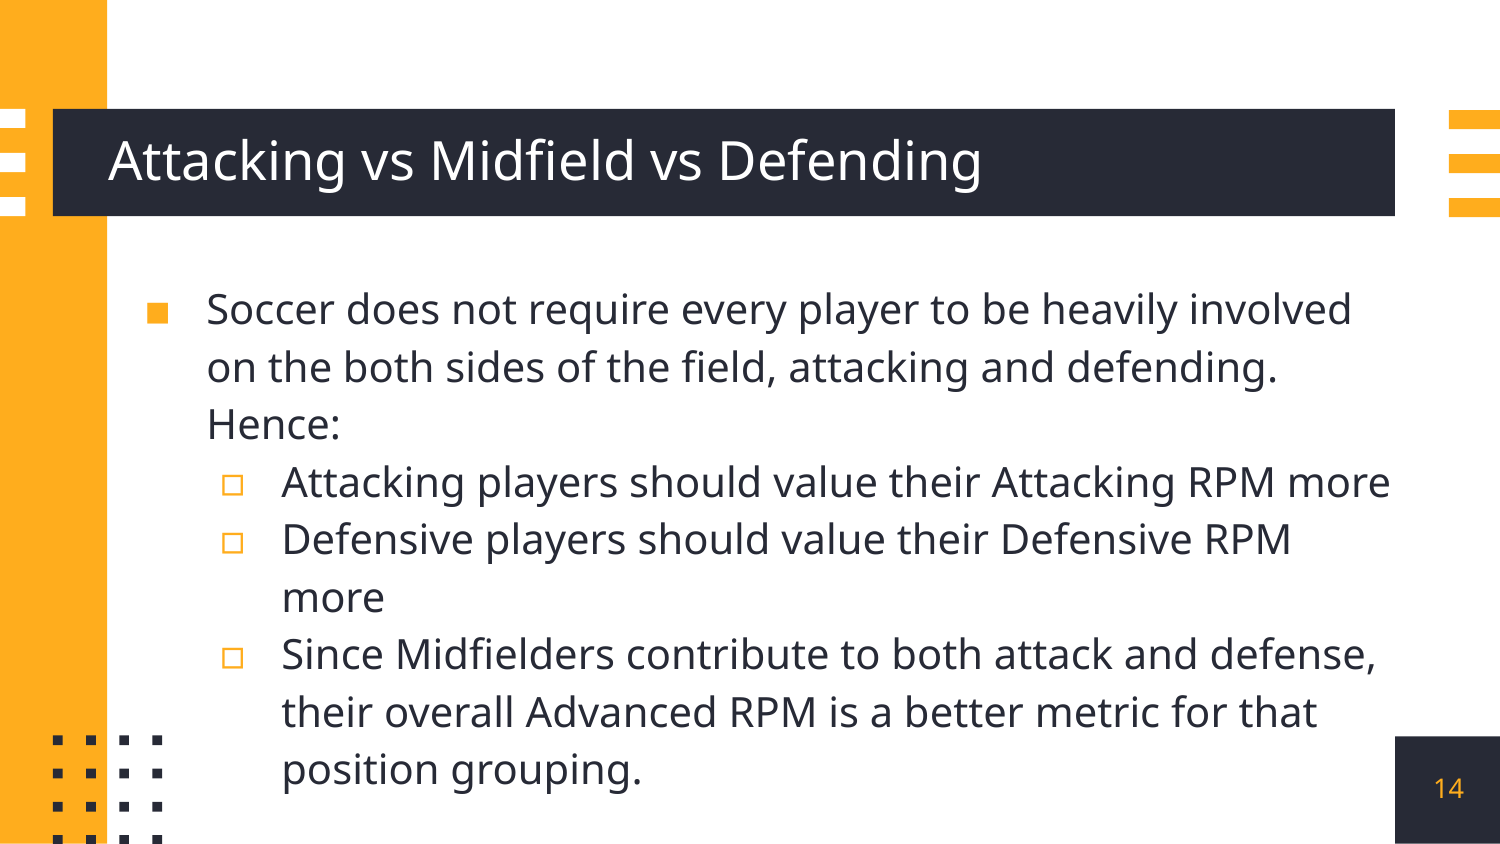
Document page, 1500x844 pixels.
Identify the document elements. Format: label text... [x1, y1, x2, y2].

title Attacking vs Midfield vs Defending [108, 108, 1396, 217]
list Soccer does not require every player to be heavily involved on the both sides of the field, attacking and defending. Hence: Attacking players should value their Attacking RPM more Defensive players should value their Defensive RPM more Since Midfielders contribute to both attack and defense, their overall Advanced RPM is a better metric for that position grouping. [131, 275, 1404, 749]
slide_number 14 [1395, 736, 1500, 844]
